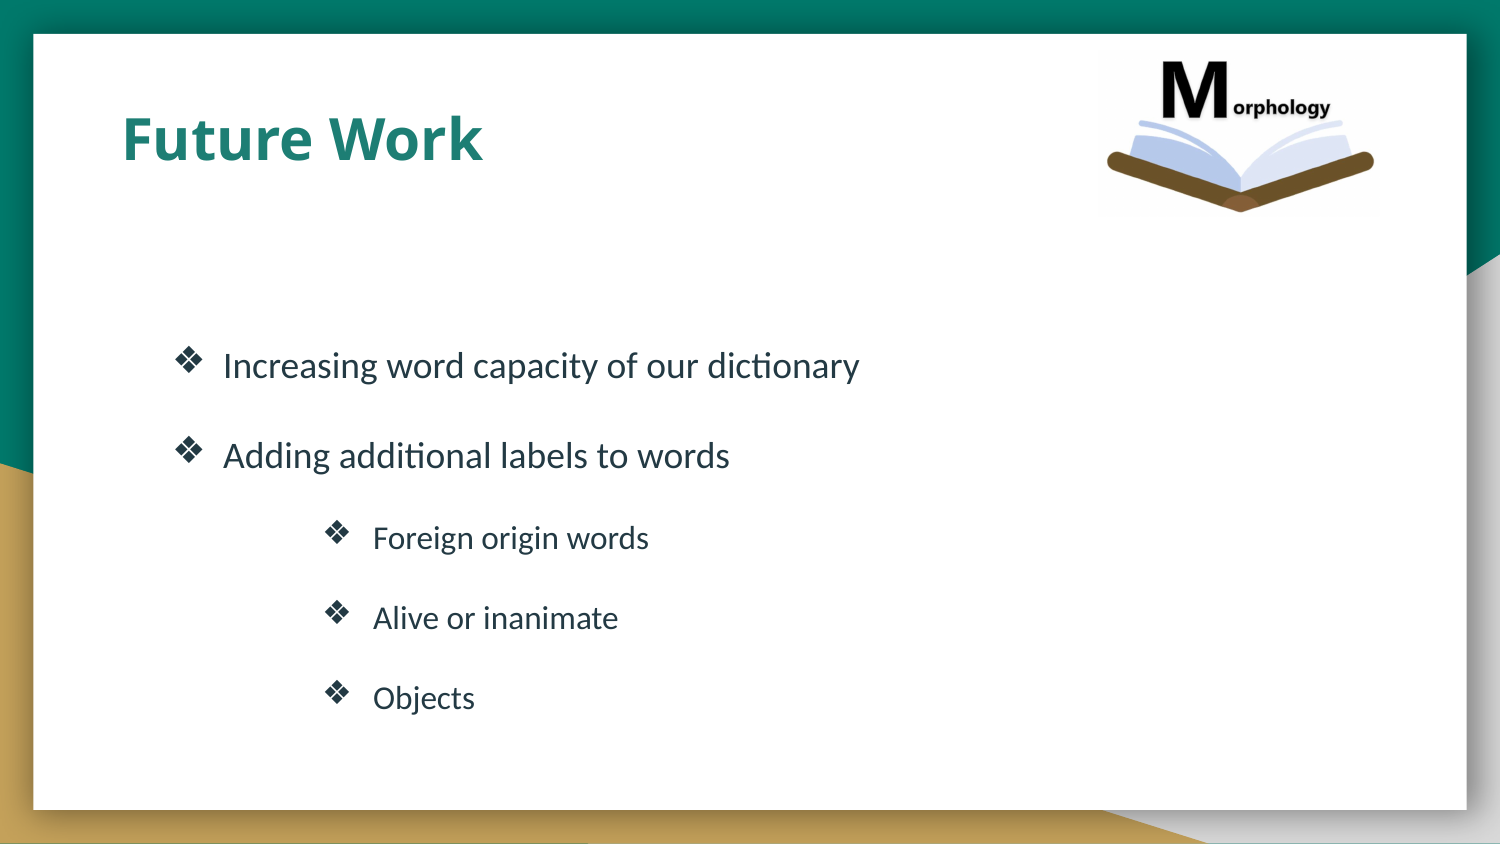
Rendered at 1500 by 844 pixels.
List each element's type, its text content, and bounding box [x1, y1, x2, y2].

list Increasing word capacity of our dictionary Adding additional labels to words Foreign origin words Alive or inanimate Objects [133, 281, 1365, 684]
picture [1098, 50, 1381, 217]
title Future Work [105, 95, 1338, 252]
